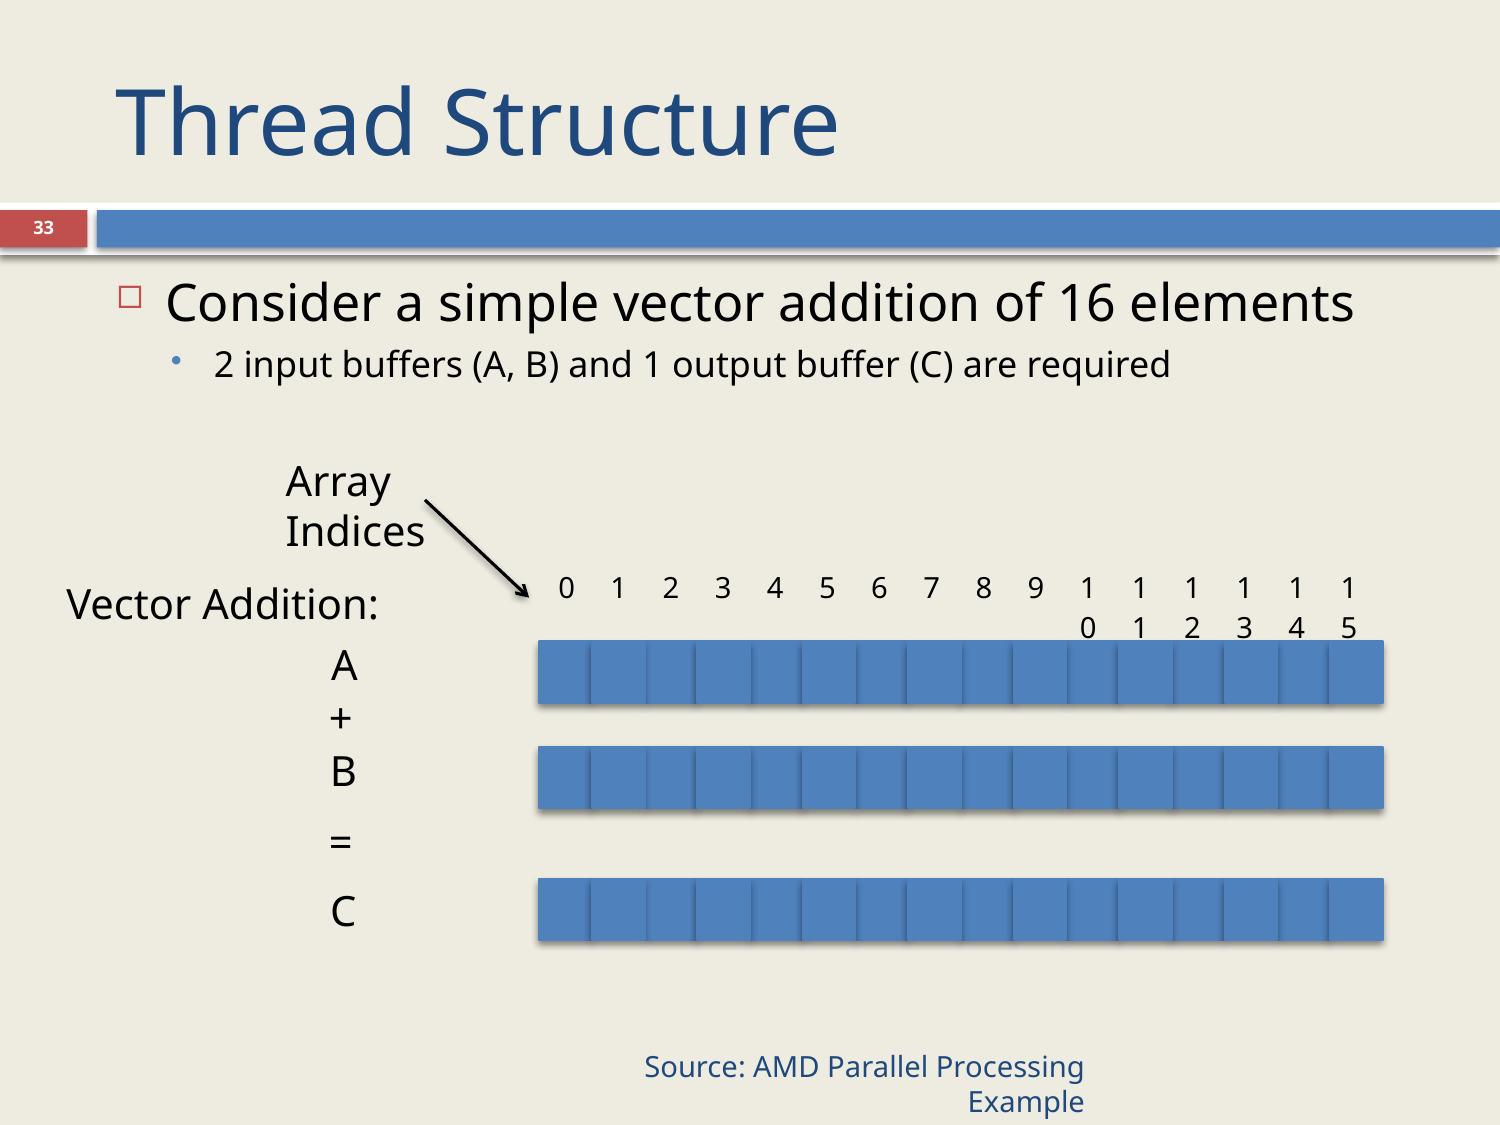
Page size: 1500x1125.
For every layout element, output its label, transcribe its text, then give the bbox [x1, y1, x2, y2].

text_box Vector Addition: [55, 572, 390, 633]
table_header 7 [913, 563, 965, 640]
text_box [538, 878, 1384, 941]
table_header 3 [704, 563, 756, 640]
table_header 2 [652, 563, 704, 640]
list Consider a simple vector addition of 16 elements 2 input buffers (A, B) and 1 output buffer (C) are required [101, 262, 1394, 448]
table_header 4 [756, 563, 809, 640]
title Thread Structure [100, 37, 1438, 200]
table_header 11 [1121, 563, 1174, 640]
table_header 13 [1226, 563, 1278, 640]
footer Source: AMD Parallel Processing Example [512, 1053, 1100, 1114]
table_header 8 [965, 563, 1017, 640]
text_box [424, 499, 530, 598]
table_header 15 [1330, 563, 1382, 640]
table_header 9 [1017, 563, 1069, 640]
text_box B [319, 739, 368, 800]
text_box + [318, 686, 364, 748]
text_box A [320, 633, 369, 695]
table_header 12 [1174, 563, 1226, 640]
table_header 10 [1069, 563, 1121, 640]
text_box C [319, 879, 368, 941]
table_header 6 [861, 563, 913, 640]
text_box Array Indices [275, 449, 539, 561]
table_header 1 [600, 563, 652, 640]
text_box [538, 641, 1384, 704]
table_header 0 [548, 563, 600, 640]
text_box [538, 746, 1384, 809]
table_header 5 [809, 563, 861, 640]
slide_number 33 [0, 208, 88, 249]
text_box = [318, 810, 364, 872]
table_header 14 [1278, 563, 1330, 640]
